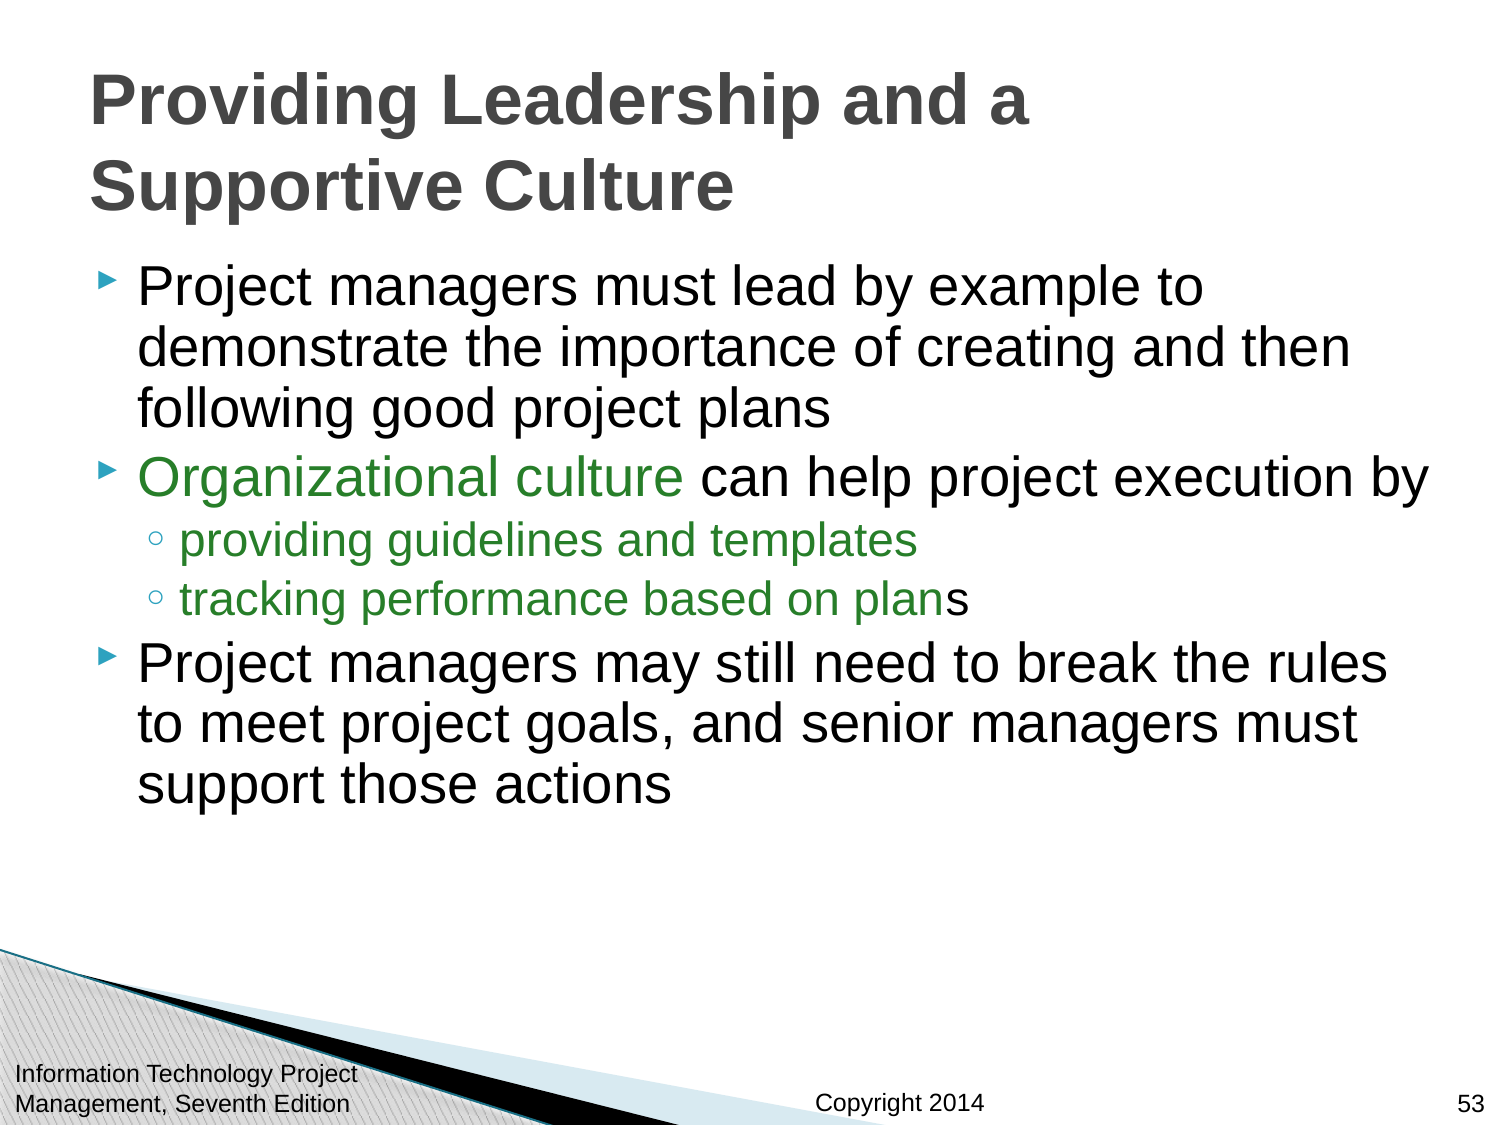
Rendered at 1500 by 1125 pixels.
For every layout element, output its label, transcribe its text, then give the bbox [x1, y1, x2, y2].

footer Information Technology Project Management, Seventh Edition [0, 1065, 386, 1125]
list Project managers must lead by example to demonstrate the importance of creating and then following good project plans Organizational culture can help project execution by providing guidelines and templates tracking performance based on plans Project managers may still need to break the rules to meet project goals, and senior managers must support those actions [62, 249, 1450, 1050]
title Providing Leadership and a Supportive Culture [75, 45, 1425, 233]
slide_number 53 [1412, 1065, 1500, 1125]
